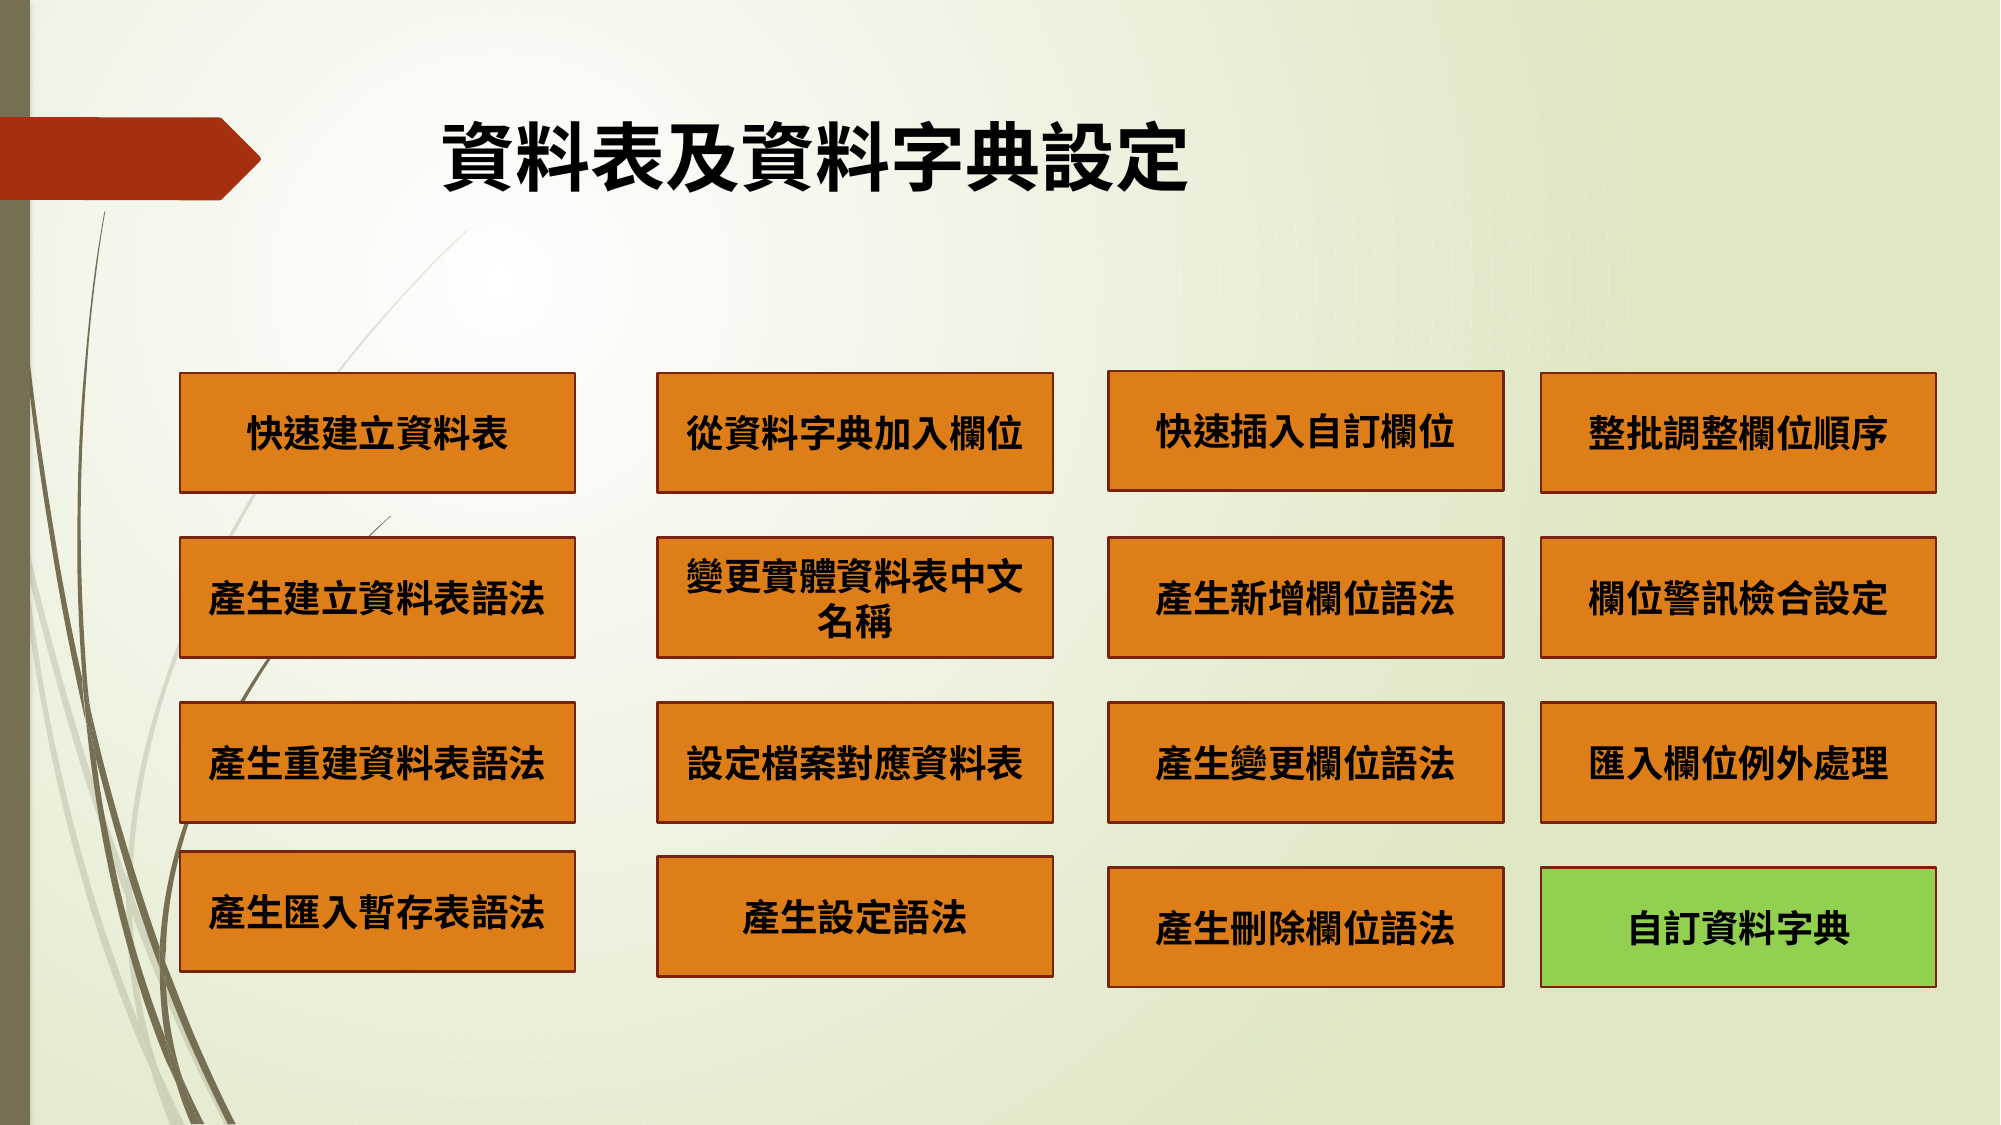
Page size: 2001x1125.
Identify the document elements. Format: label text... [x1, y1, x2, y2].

text_box 產生設定語法 [656, 855, 1054, 978]
text_box 產生重建資料表語法 [179, 701, 576, 824]
title 資料表及資料字典設定 [425, 102, 1888, 313]
text_box 產生新增欄位語法 [1107, 536, 1505, 659]
text_box 設定檔案對應資料表 [656, 701, 1054, 824]
text_box 產生變更欄位語法 [1107, 701, 1505, 824]
text_box 產生匯入暫存表語法 [179, 850, 576, 973]
text_box 產生刪除欄位語法 [1107, 866, 1505, 988]
text_box 變更實體資料表中文名稱 [656, 536, 1054, 659]
text_box 欄位警訊檢合設定 [1540, 536, 1937, 659]
text_box 快速建立資料表 [179, 372, 576, 494]
text_box 從資料字典加入欄位 [656, 372, 1054, 494]
text_box 快速插入自訂欄位 [1107, 370, 1505, 492]
text_box 匯入欄位例外處理 [1540, 701, 1937, 824]
text_box 自訂資料字典 [1540, 866, 1937, 988]
text_box 產生建立資料表語法 [179, 536, 576, 659]
text_box 整批調整欄位順序 [1540, 372, 1937, 494]
